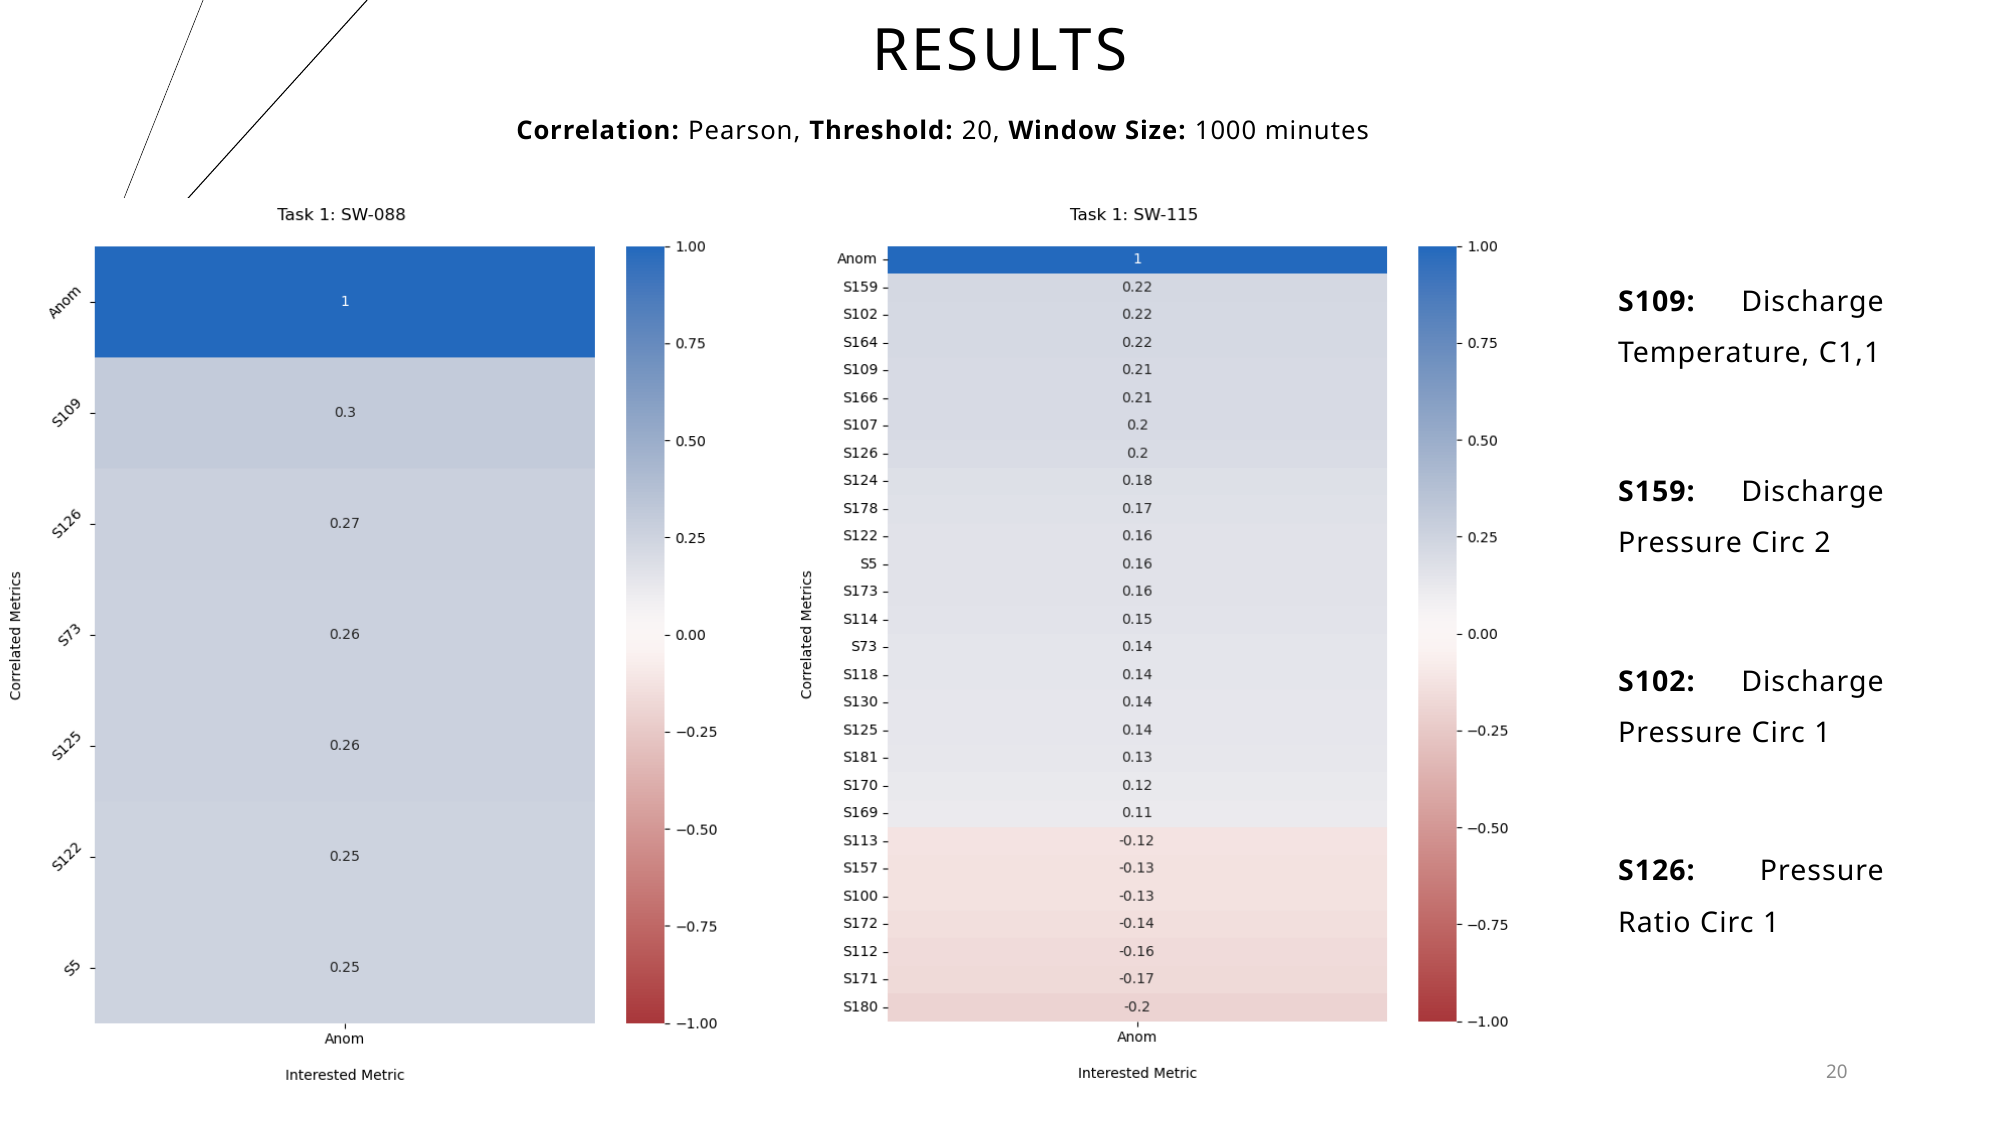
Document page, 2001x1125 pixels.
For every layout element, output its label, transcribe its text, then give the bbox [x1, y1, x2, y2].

title RESULTS [309, 0, 1691, 161]
picture [0, 198, 727, 1093]
text_box S109: Discharge Temperature, C1,1 S159: Discharge Pressure Circ 2 S102: Discharge Pressure Circ 1 S126: Pressure Ratio Circ 1 [1603, 257, 1900, 990]
slide_number 20 [1412, 1042, 1863, 1103]
picture [791, 198, 1519, 1091]
text_box Correlation: Pearson, Threshold: 20, Window Size: 1000 minutes [501, 91, 1570, 179]
